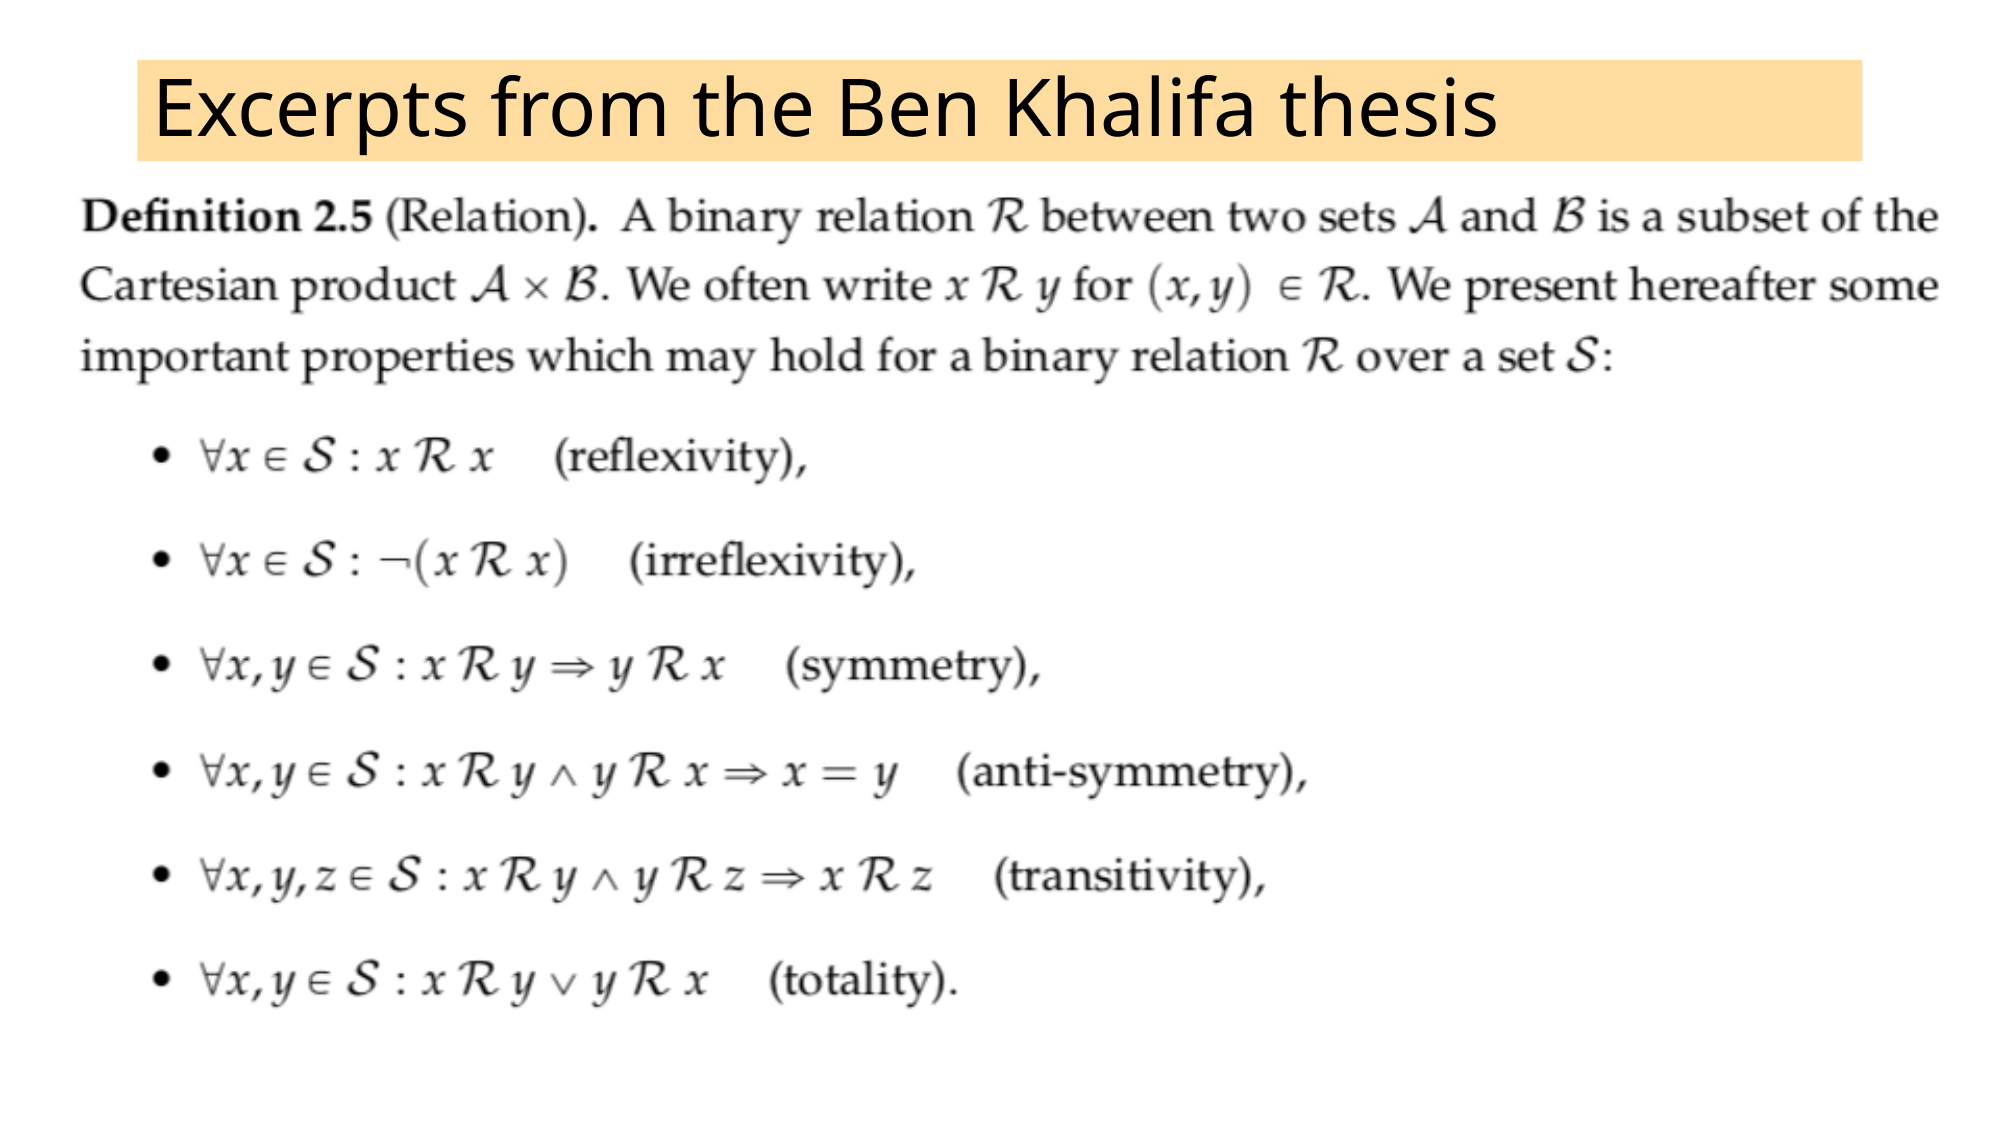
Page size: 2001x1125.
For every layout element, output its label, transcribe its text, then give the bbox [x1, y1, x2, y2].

title Excerpts from the Ben Khalifa thesis [137, 59, 1863, 162]
picture [36, 171, 1964, 1024]
